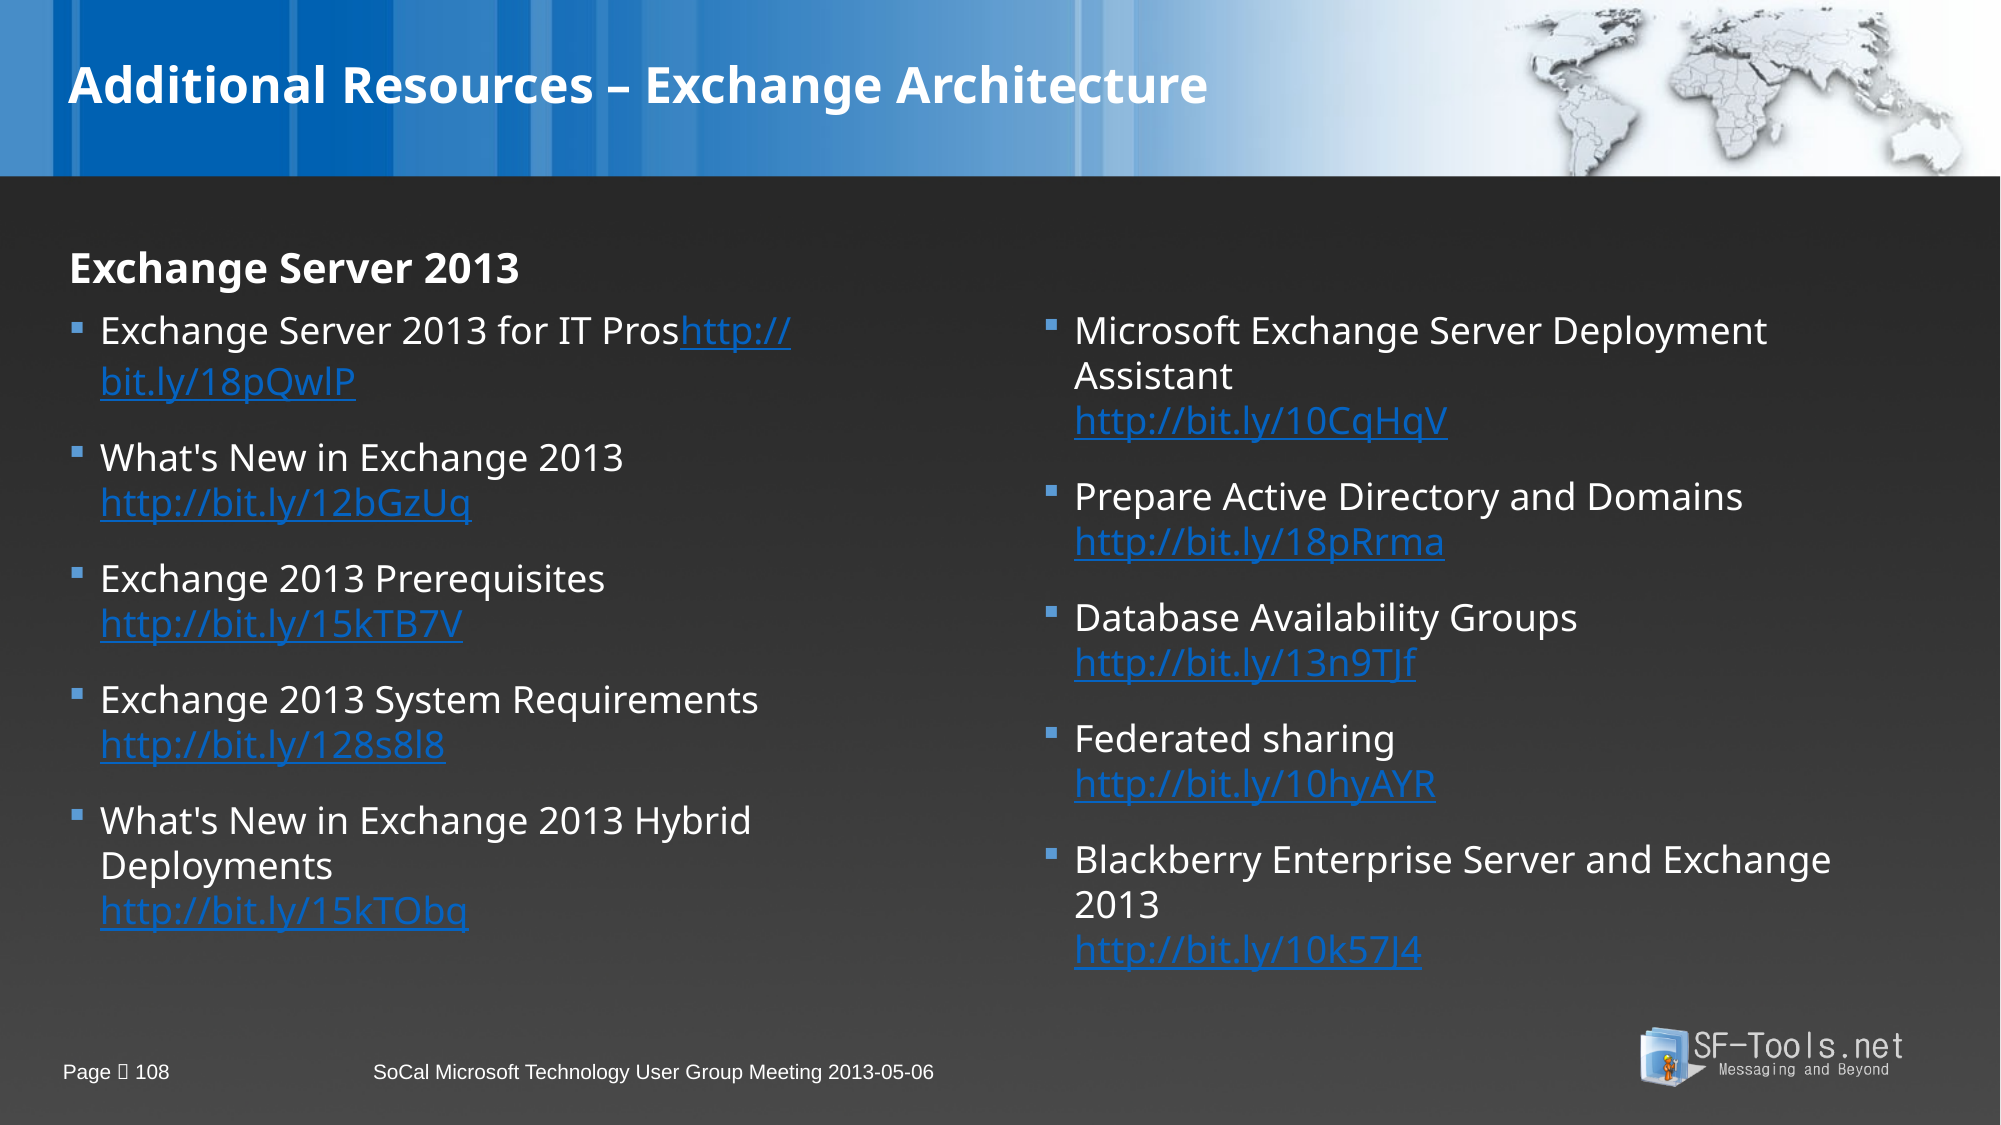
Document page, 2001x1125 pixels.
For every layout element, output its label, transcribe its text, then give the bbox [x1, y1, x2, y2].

list Exchange Server 2013 for IT Pros http://bit.ly/18pQwlP What's New in Exchange 2013 http://bit.ly/12bGzUq Exchange 2013 Prerequisites http://bit.ly/15kTB7V Exchange 2013 System Requirements http://bit.ly/128s8l8 What's New in Exchange 2013 Hybrid Deployments http://bit.ly/15kTObq [68, 299, 953, 1019]
picture [0, 0, 2001, 1125]
list Microsoft Exchange Server Deployment Assistant http://bit.ly/10CqHqV Prepare Active Directory and Domains http://bit.ly/18pRrma Database Availability Groups http://bit.ly/13n9TJf Federated sharing http://bit.ly/10hyAYR Blackberry Enterprise Server and Exchange 2013 http://bit.ly/10k57J4 [1042, 299, 1927, 1019]
list Exchange Server 2013 [68, 194, 953, 299]
footer Page  108 [47, 1051, 342, 1092]
title Additional Resources – Exchange Architecture [68, 36, 1331, 136]
